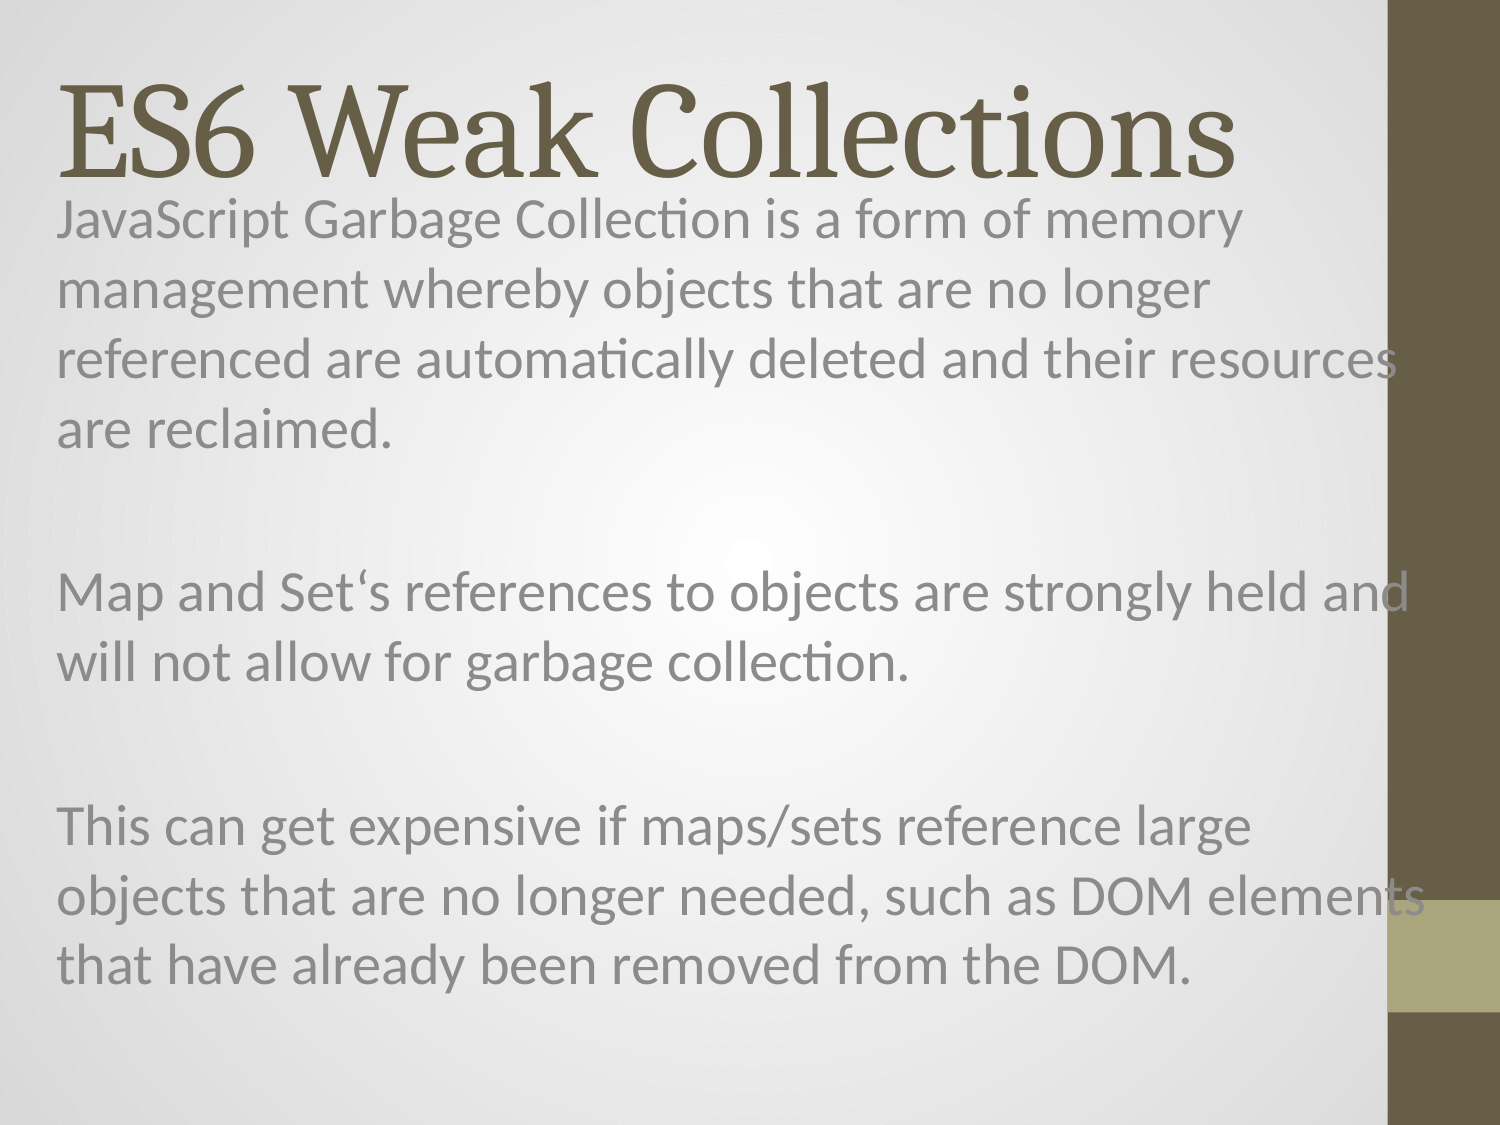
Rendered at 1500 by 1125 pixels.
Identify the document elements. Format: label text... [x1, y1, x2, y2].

title ES6 Weak Collections [41, 30, 1483, 213]
subtitle JavaScript Garbage Collection is a form of memory management whereby objects that are no longer referenced are automatically deleted and their resources are reclaimed. Map and Set‘s references to objects are strongly held and will not allow for garbage collection. This can get expensive if maps/sets reference large objects that are no longer needed, such as DOM elements that have already been removed from the DOM. [41, 172, 1447, 1083]
